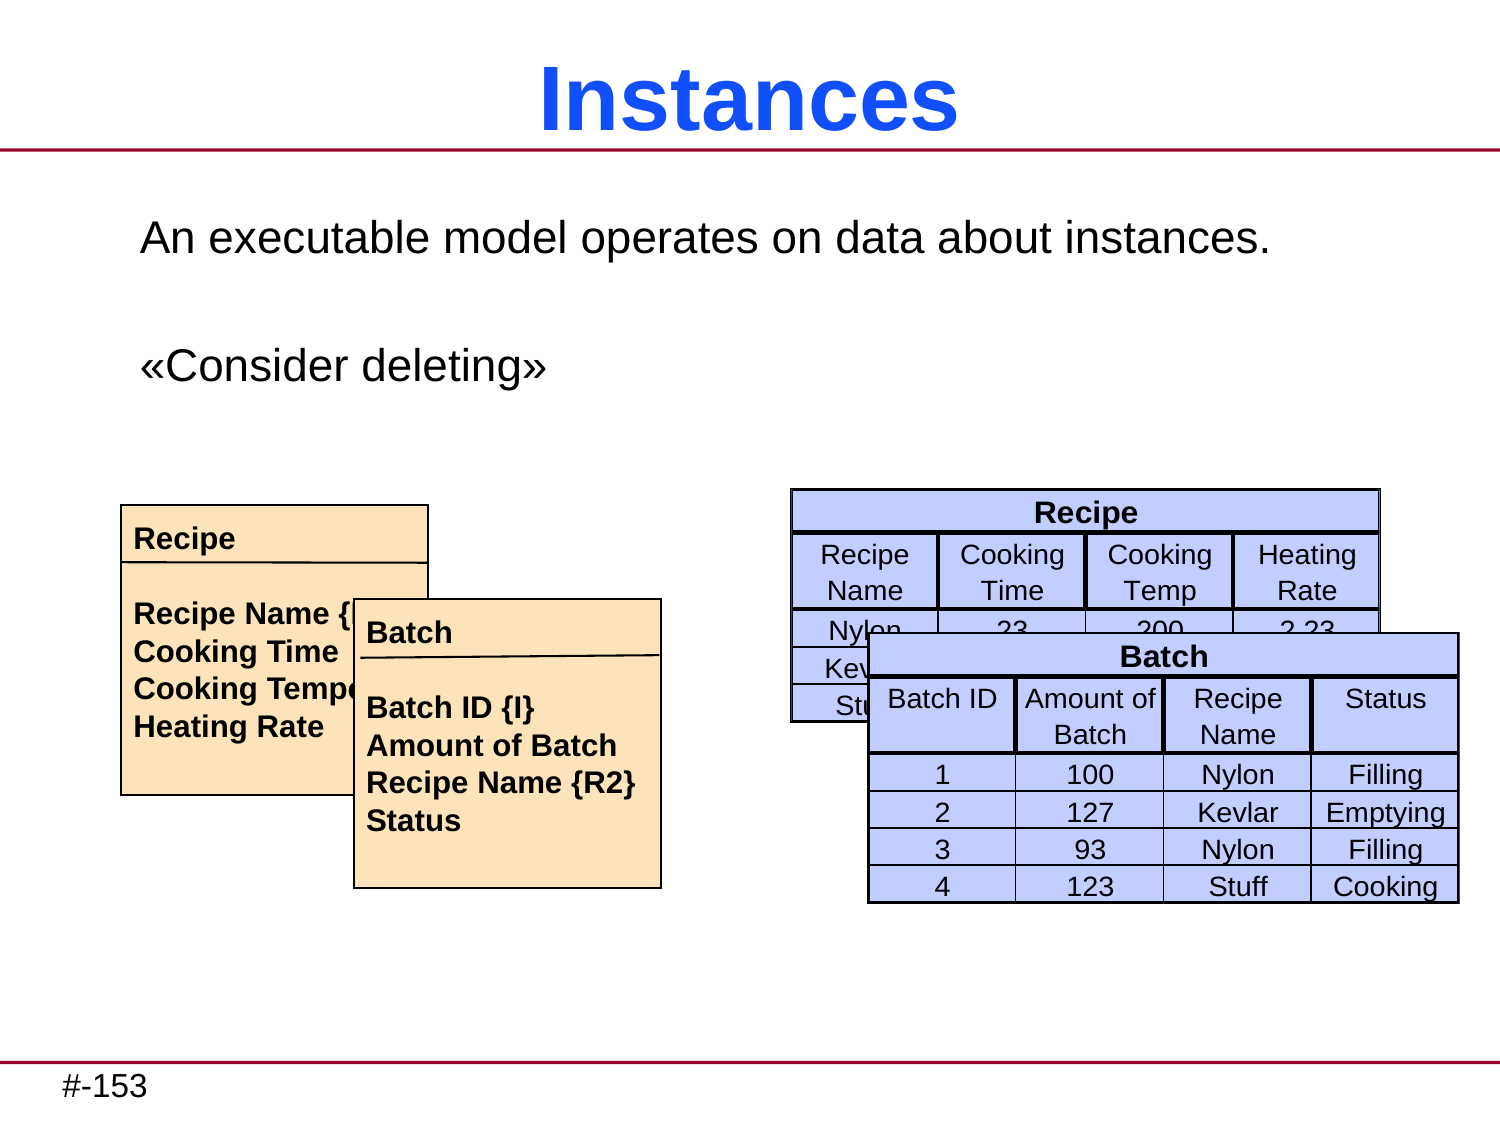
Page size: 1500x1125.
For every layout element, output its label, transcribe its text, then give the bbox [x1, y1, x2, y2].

title Instances [24, 36, 1476, 151]
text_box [866, 631, 1461, 905]
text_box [120, 504, 429, 795]
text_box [789, 487, 1382, 724]
list An executable model operates on data about instances. «Consider deleting» [124, 199, 1451, 1039]
text_box Batch Batch ID {I} Amount of Batch Recipe Name {R2} Status [353, 598, 661, 889]
